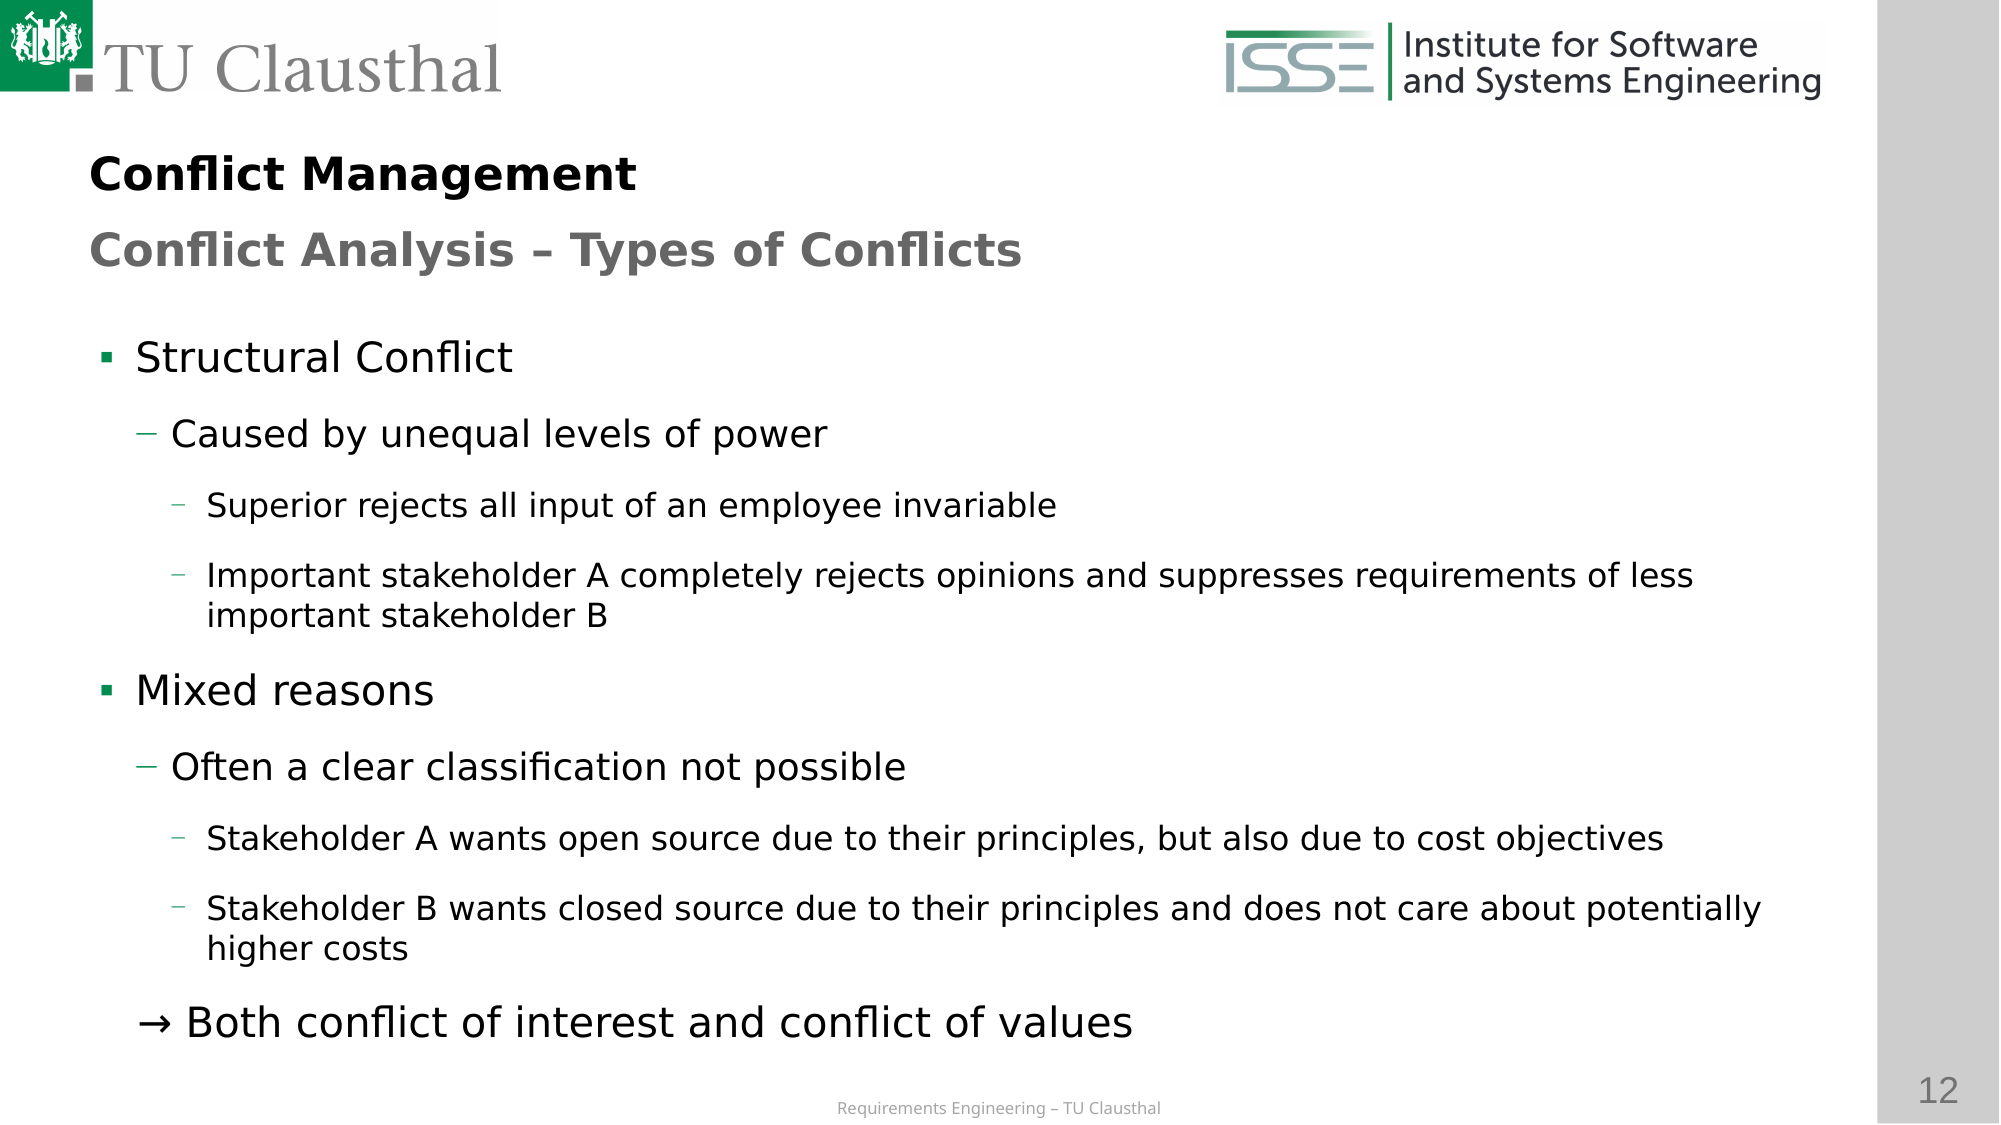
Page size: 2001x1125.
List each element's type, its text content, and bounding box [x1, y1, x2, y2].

text_box [74, 280, 1424, 995]
text_box Conflict Analysis – Types of Conflicts [89, 207, 1788, 290]
picture [1218, 22, 1826, 107]
list Structural Conflict Caused by unequal levels of power Superior rejects all input of an employee invariable Important stakeholder A completely rejects opinions and suppresses requirements of less important stakeholder B Mixed reasons Often a clear classification not possible Stakeholder A wants open source due to their principles, but also due to cost objectives Stakeholder B wants closed source due to their principles and does not care about potentially higher costs → Both conflict of interest and conflict of values [99, 290, 1837, 1087]
picture [0, 0, 501, 92]
text_box Conflict Management [89, 118, 1788, 200]
